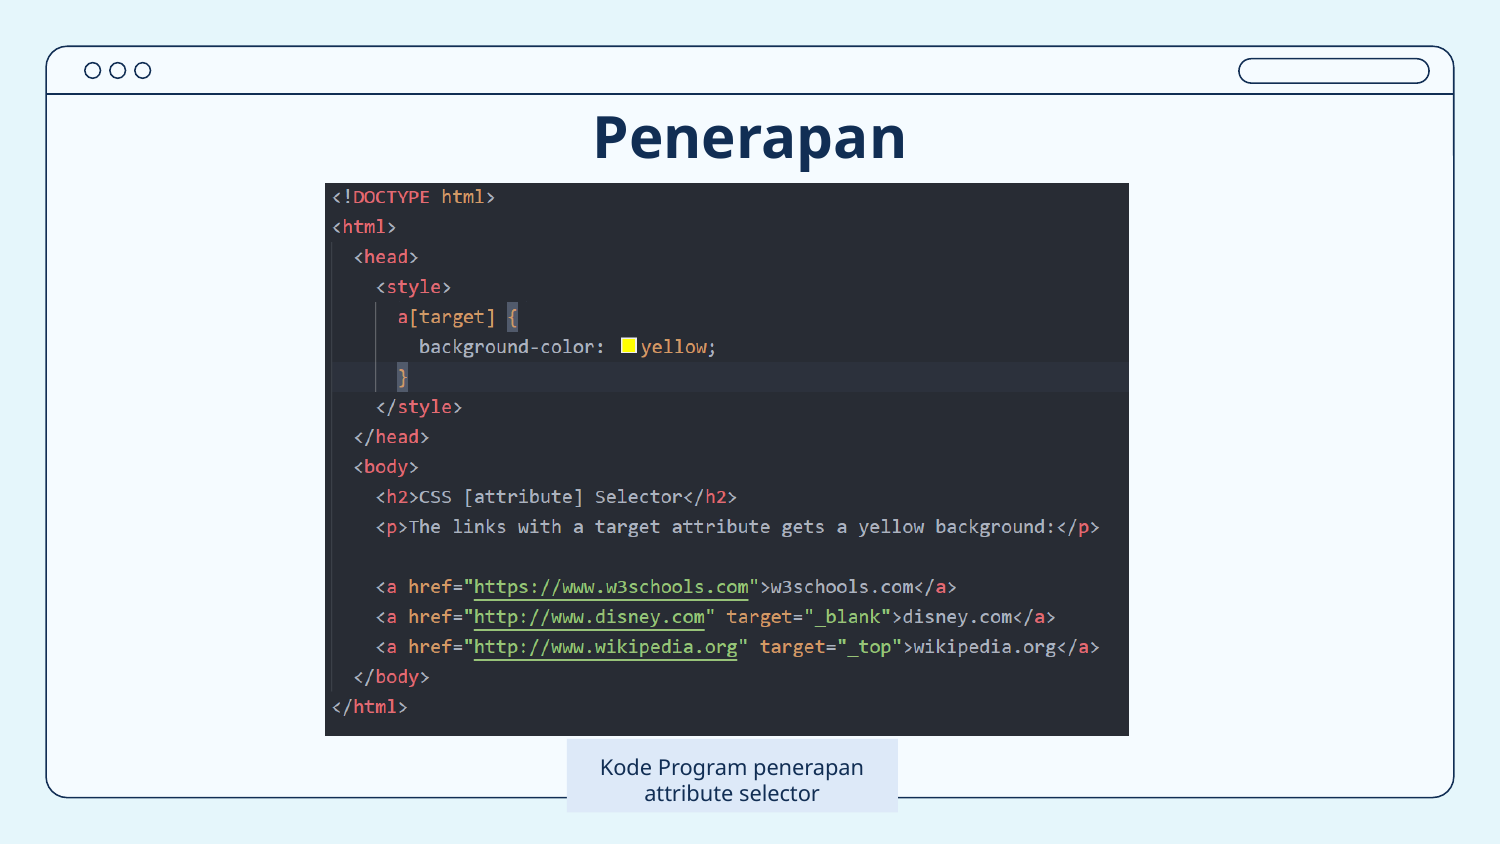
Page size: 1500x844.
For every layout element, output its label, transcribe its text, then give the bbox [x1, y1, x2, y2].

picture [325, 182, 1129, 736]
title Penerapan [118, 85, 1382, 180]
text_box Kode Program penerapan attribute selector [566, 743, 898, 813]
